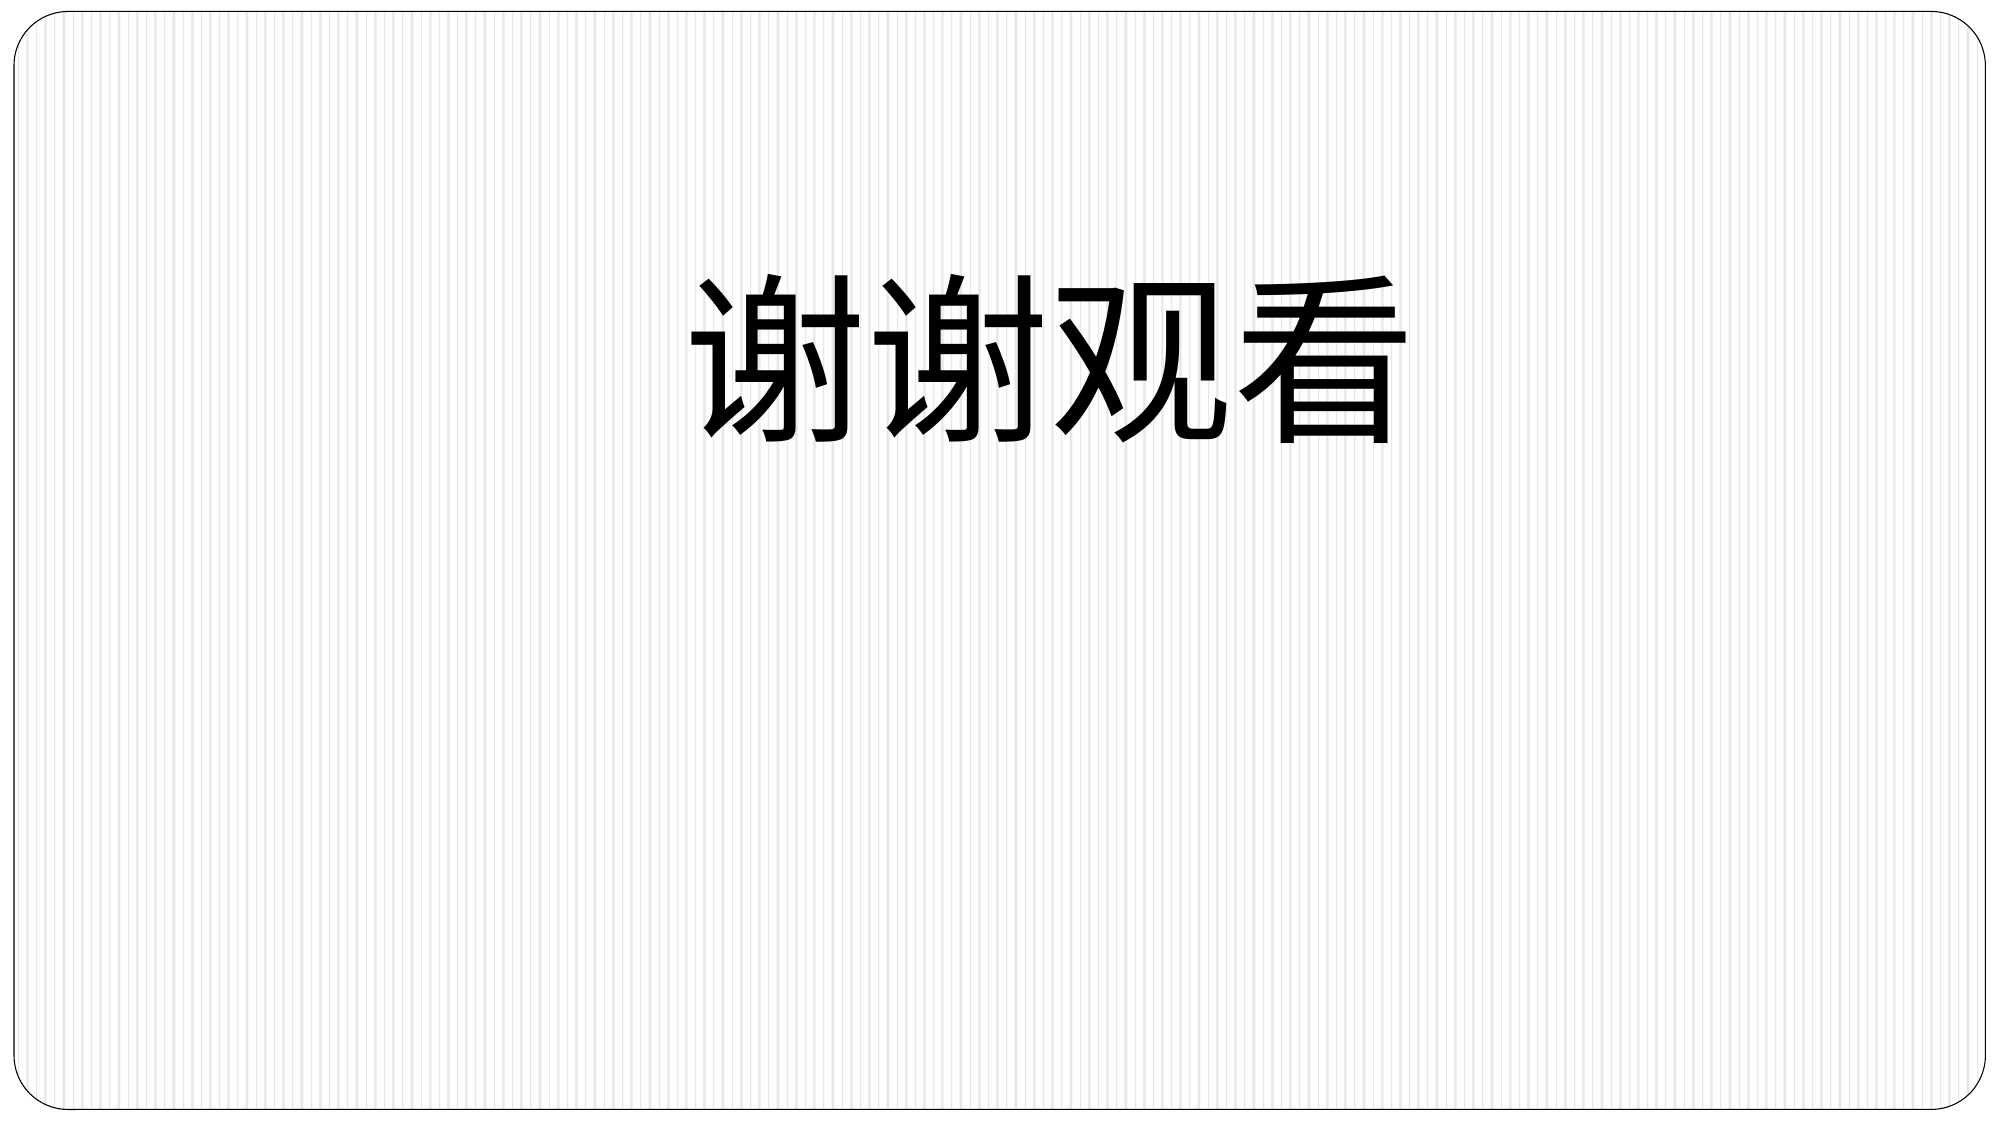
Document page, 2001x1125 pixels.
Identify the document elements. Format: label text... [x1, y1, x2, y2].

list 谢谢观看 [200, 237, 1900, 988]
